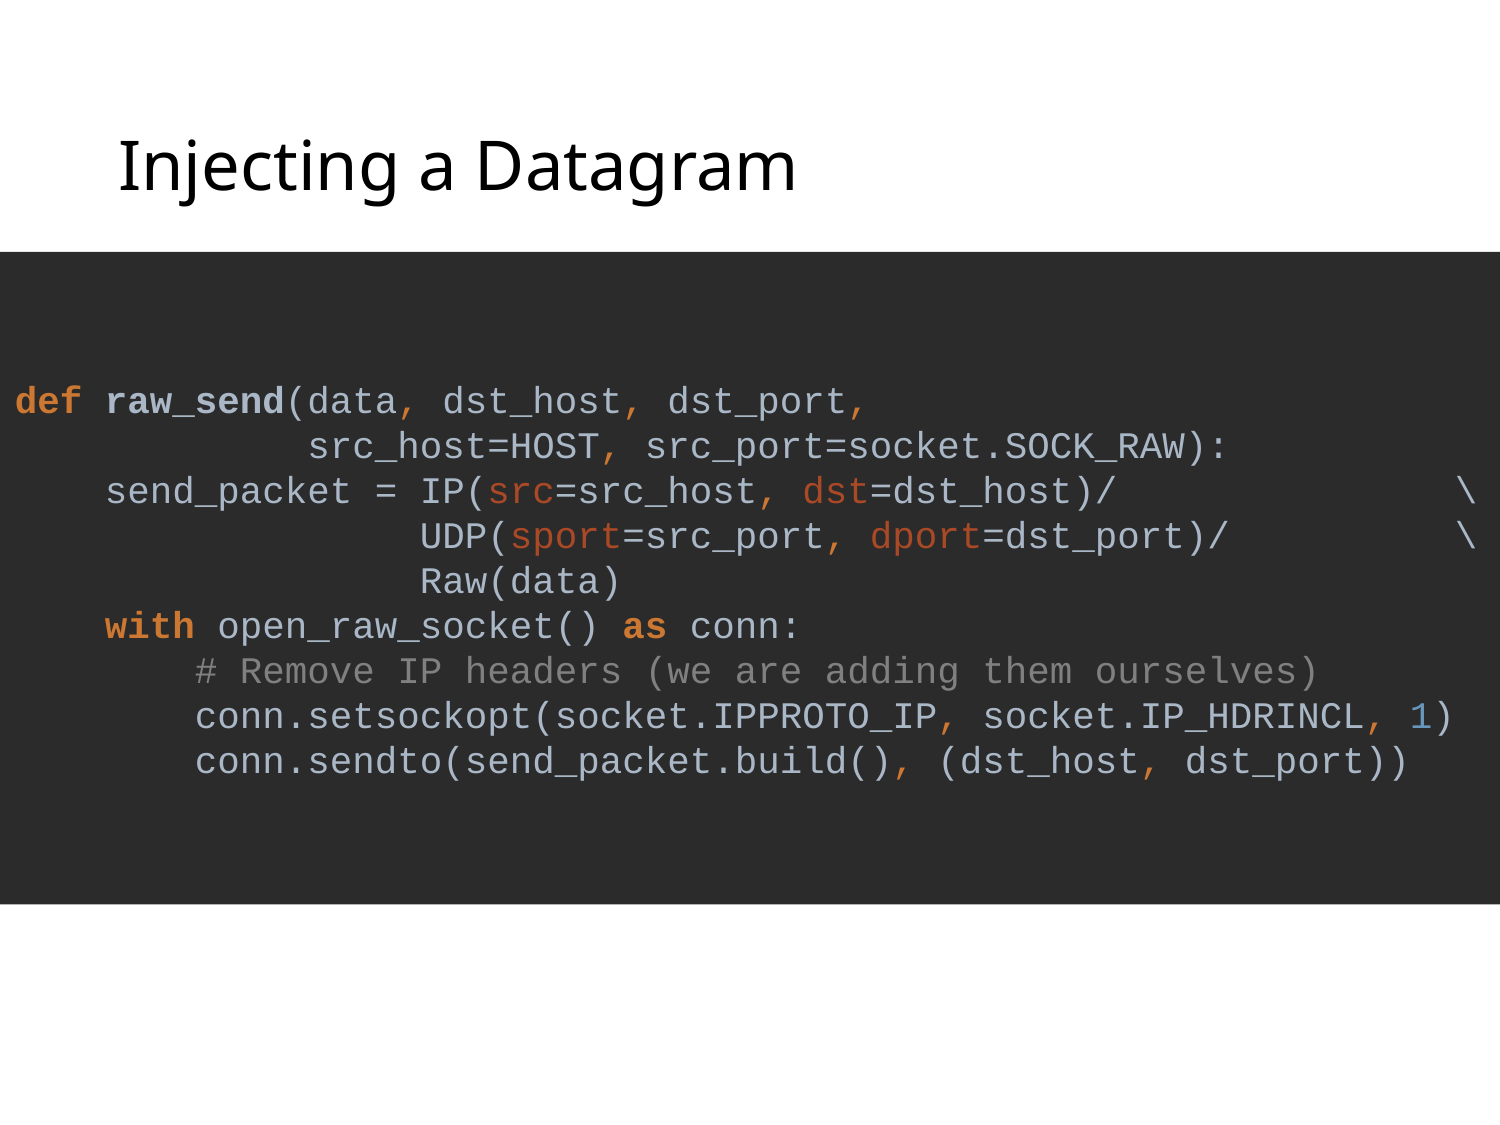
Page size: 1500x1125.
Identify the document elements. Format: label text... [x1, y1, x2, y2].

title Injecting a Datagram [103, 59, 1397, 251]
list def raw_send(data, dst_host, dst_port, src_host=HOST, src_port=socket.SOCK_RAW): send_packet = IP(src=src_host, dst=dst_host)/ \ UDP(sport=src_port, dport=dst_port)/ \ Raw(data) with open_raw_socket() as conn: # Remove IP headers (we are adding them ourselves) conn.setsockopt(socket.IPPROTO_IP, socket.IP_HDRINCL, 1) conn.sendto(send_packet.build(), (dst_host, dst_port)) [0, 251, 1500, 905]
